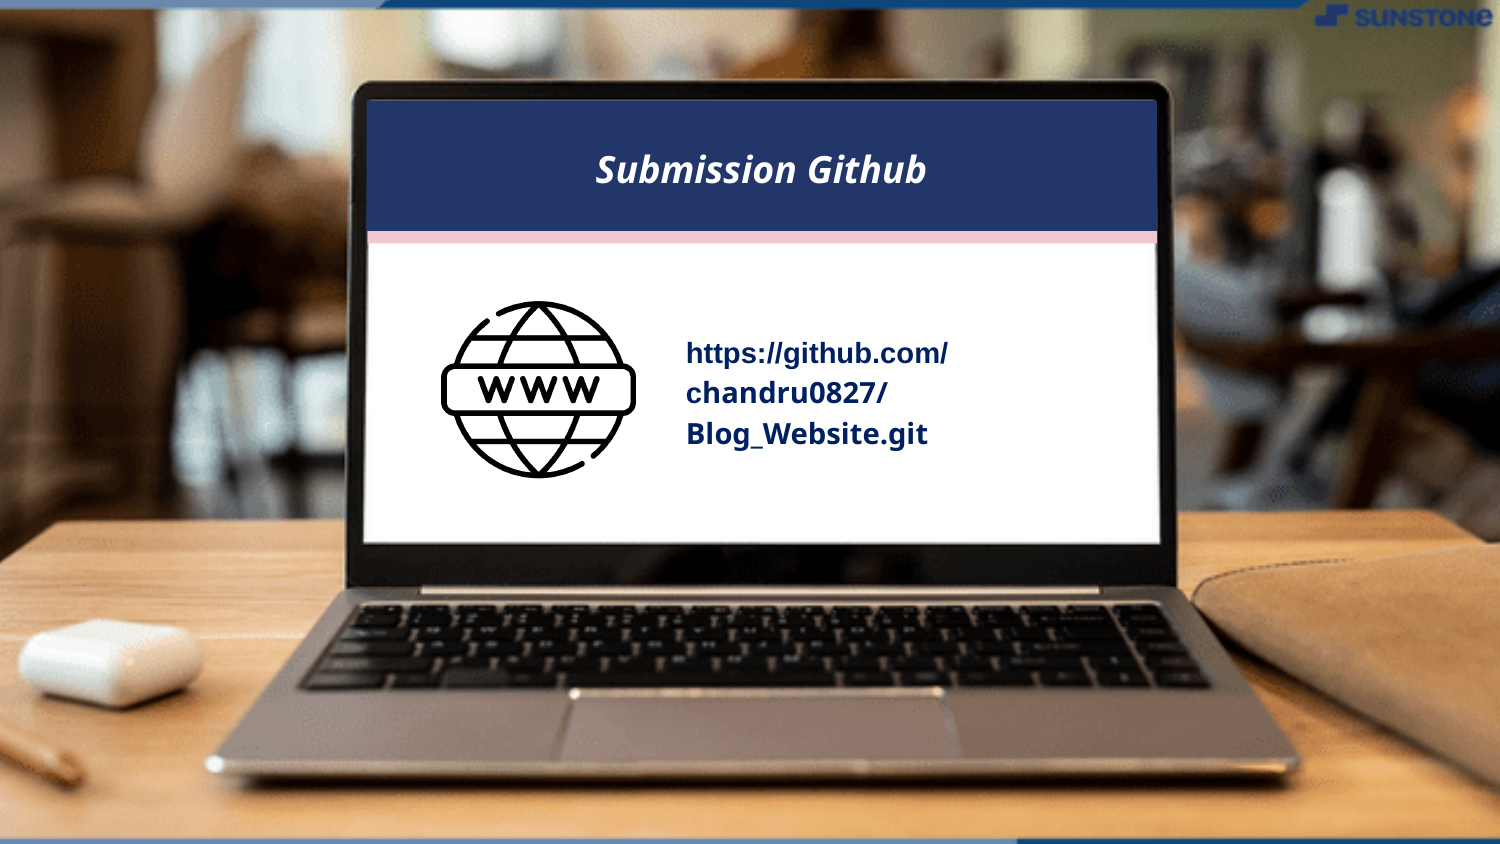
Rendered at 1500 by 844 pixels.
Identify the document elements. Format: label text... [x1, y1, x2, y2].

picture [0, 0, 1500, 844]
list Submission Github [432, 131, 1091, 206]
list https://github.com/chandru0827/Blog_Website.git [670, 144, 1118, 635]
